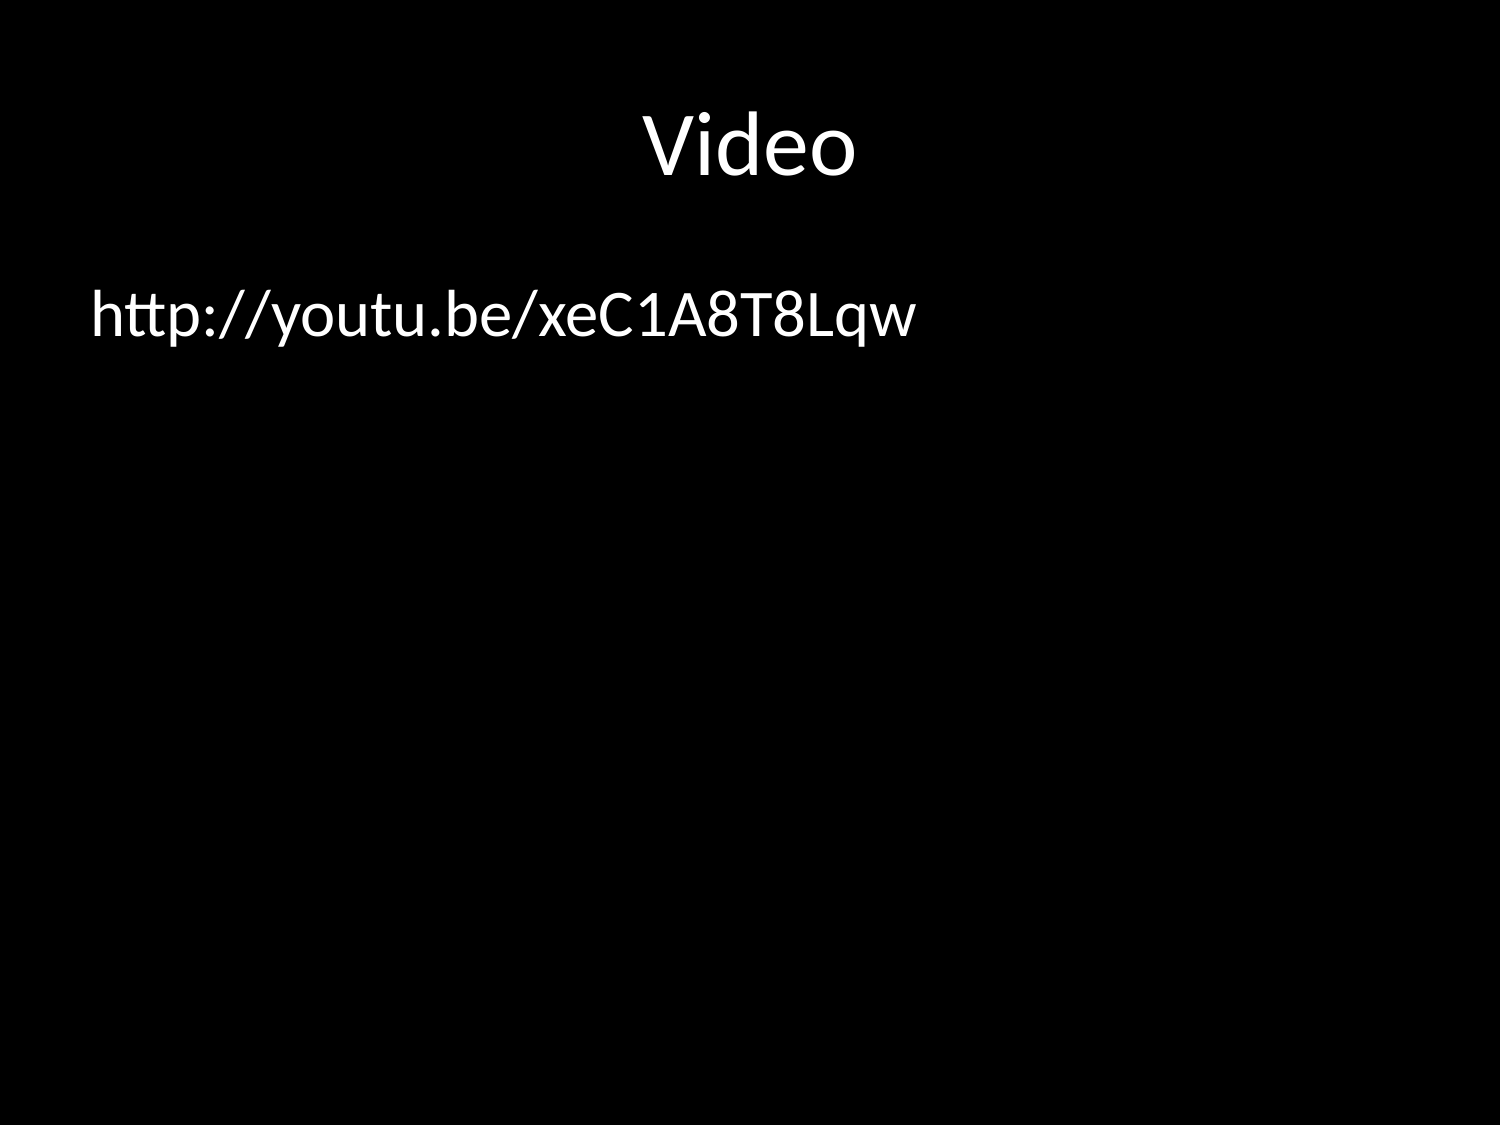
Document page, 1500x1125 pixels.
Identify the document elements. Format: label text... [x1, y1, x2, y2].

title Video [75, 45, 1425, 233]
list http://youtu.be/xeC1A8T8Lqw [75, 262, 1425, 1005]
